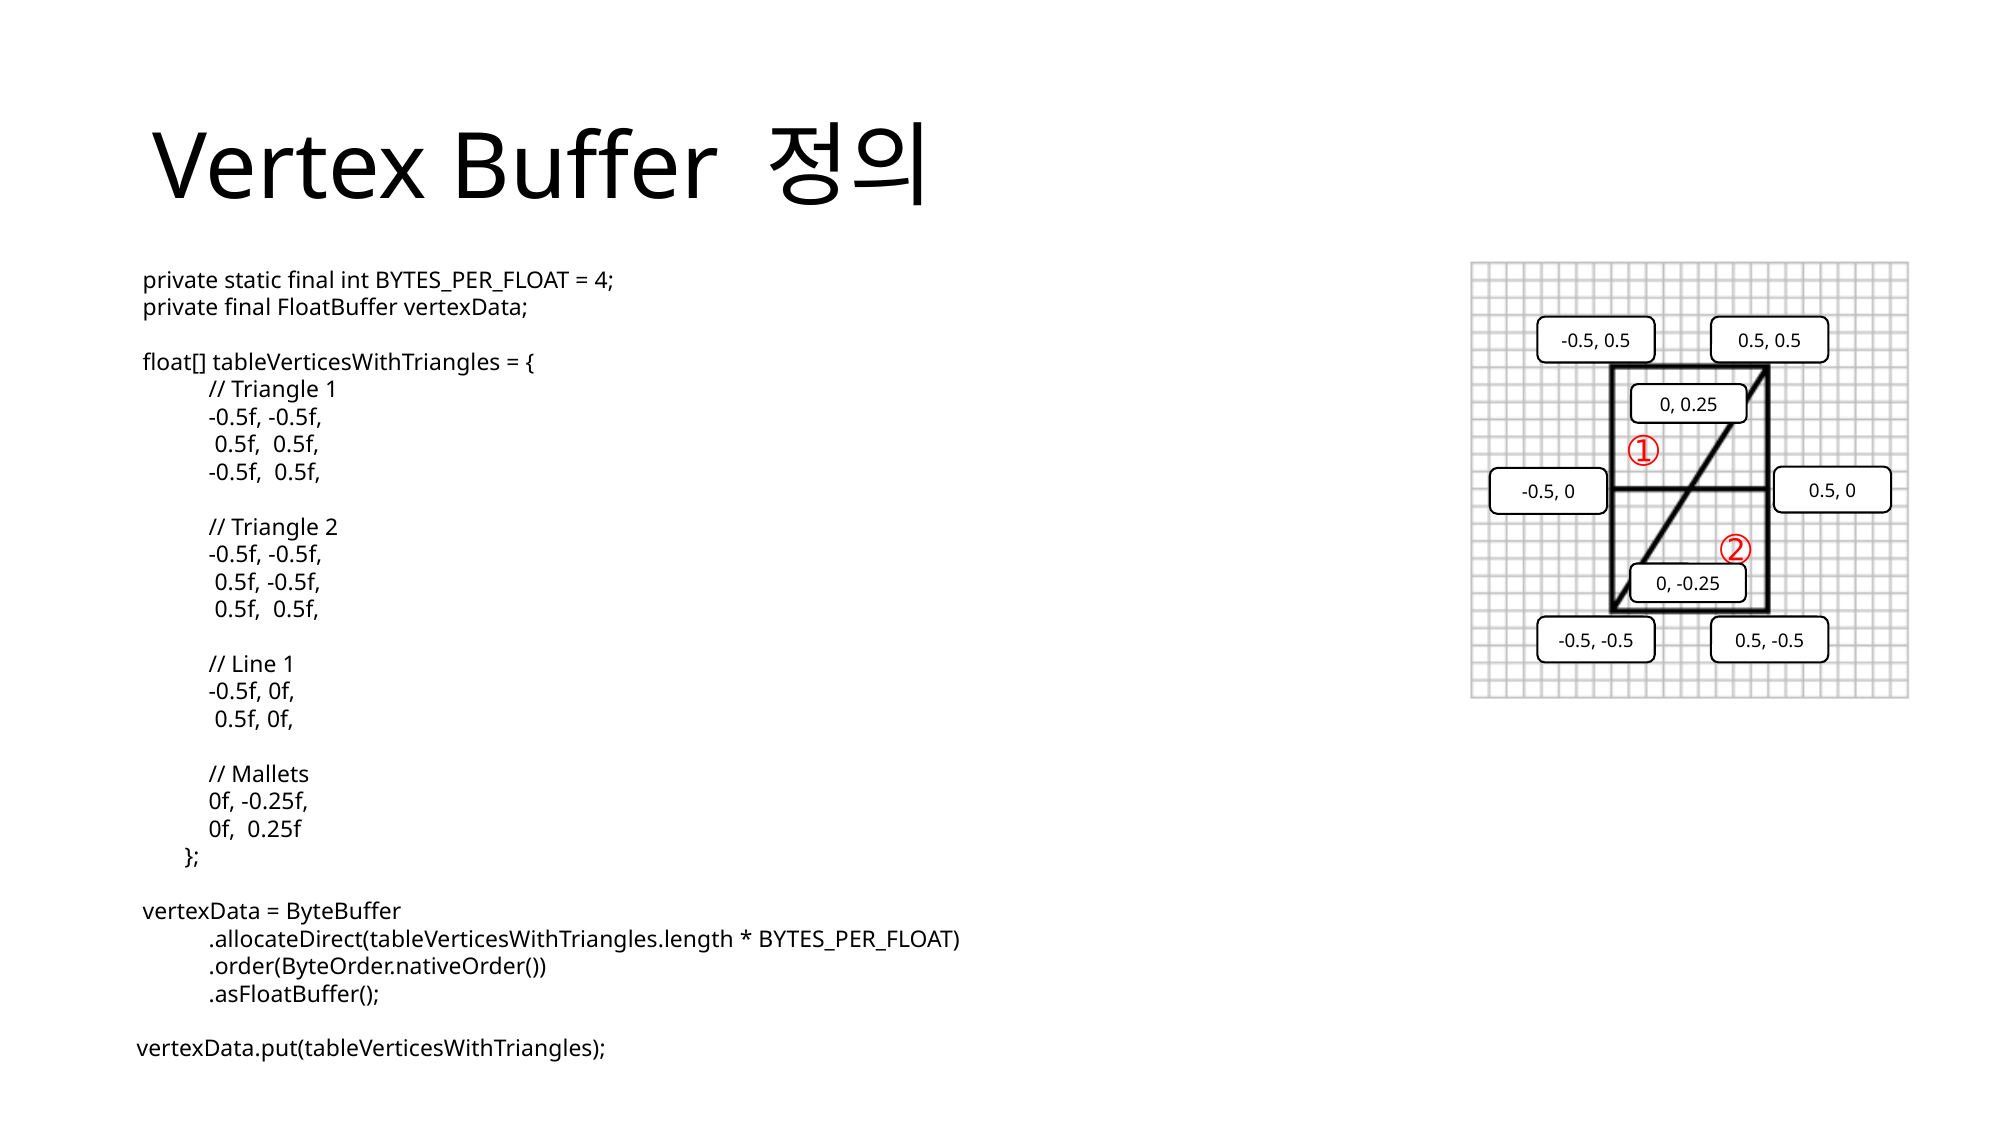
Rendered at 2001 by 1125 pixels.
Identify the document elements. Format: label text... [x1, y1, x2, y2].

text_box private static final int BYTES_PER_FLOAT = 4; private final FloatBuffer vertexData; float[] tableVerticesWithTriangles = { // Triangle 1 -0.5f, -0.5f, 0.5f, 0.5f, -0.5f, 0.5f, // Triangle 2 -0.5f, -0.5f, 0.5f, -0.5f, 0.5f, 0.5f, // Line 1 -0.5f, 0f, 0.5f, 0f, // Mallets 0f, -0.25f, 0f, 0.25f }; vertexData = ByteBuffer .allocateDirect(tableVerticesWithTriangles.length * BYTES_PER_FLOAT) .order(ByteOrder.nativeOrder()) .asFloatBuffer(); vertexData.put(tableVerticesWithTriangles); [121, 257, 1390, 1069]
title Vertex Buffer 정의 [137, 59, 1863, 278]
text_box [1459, 257, 1921, 704]
